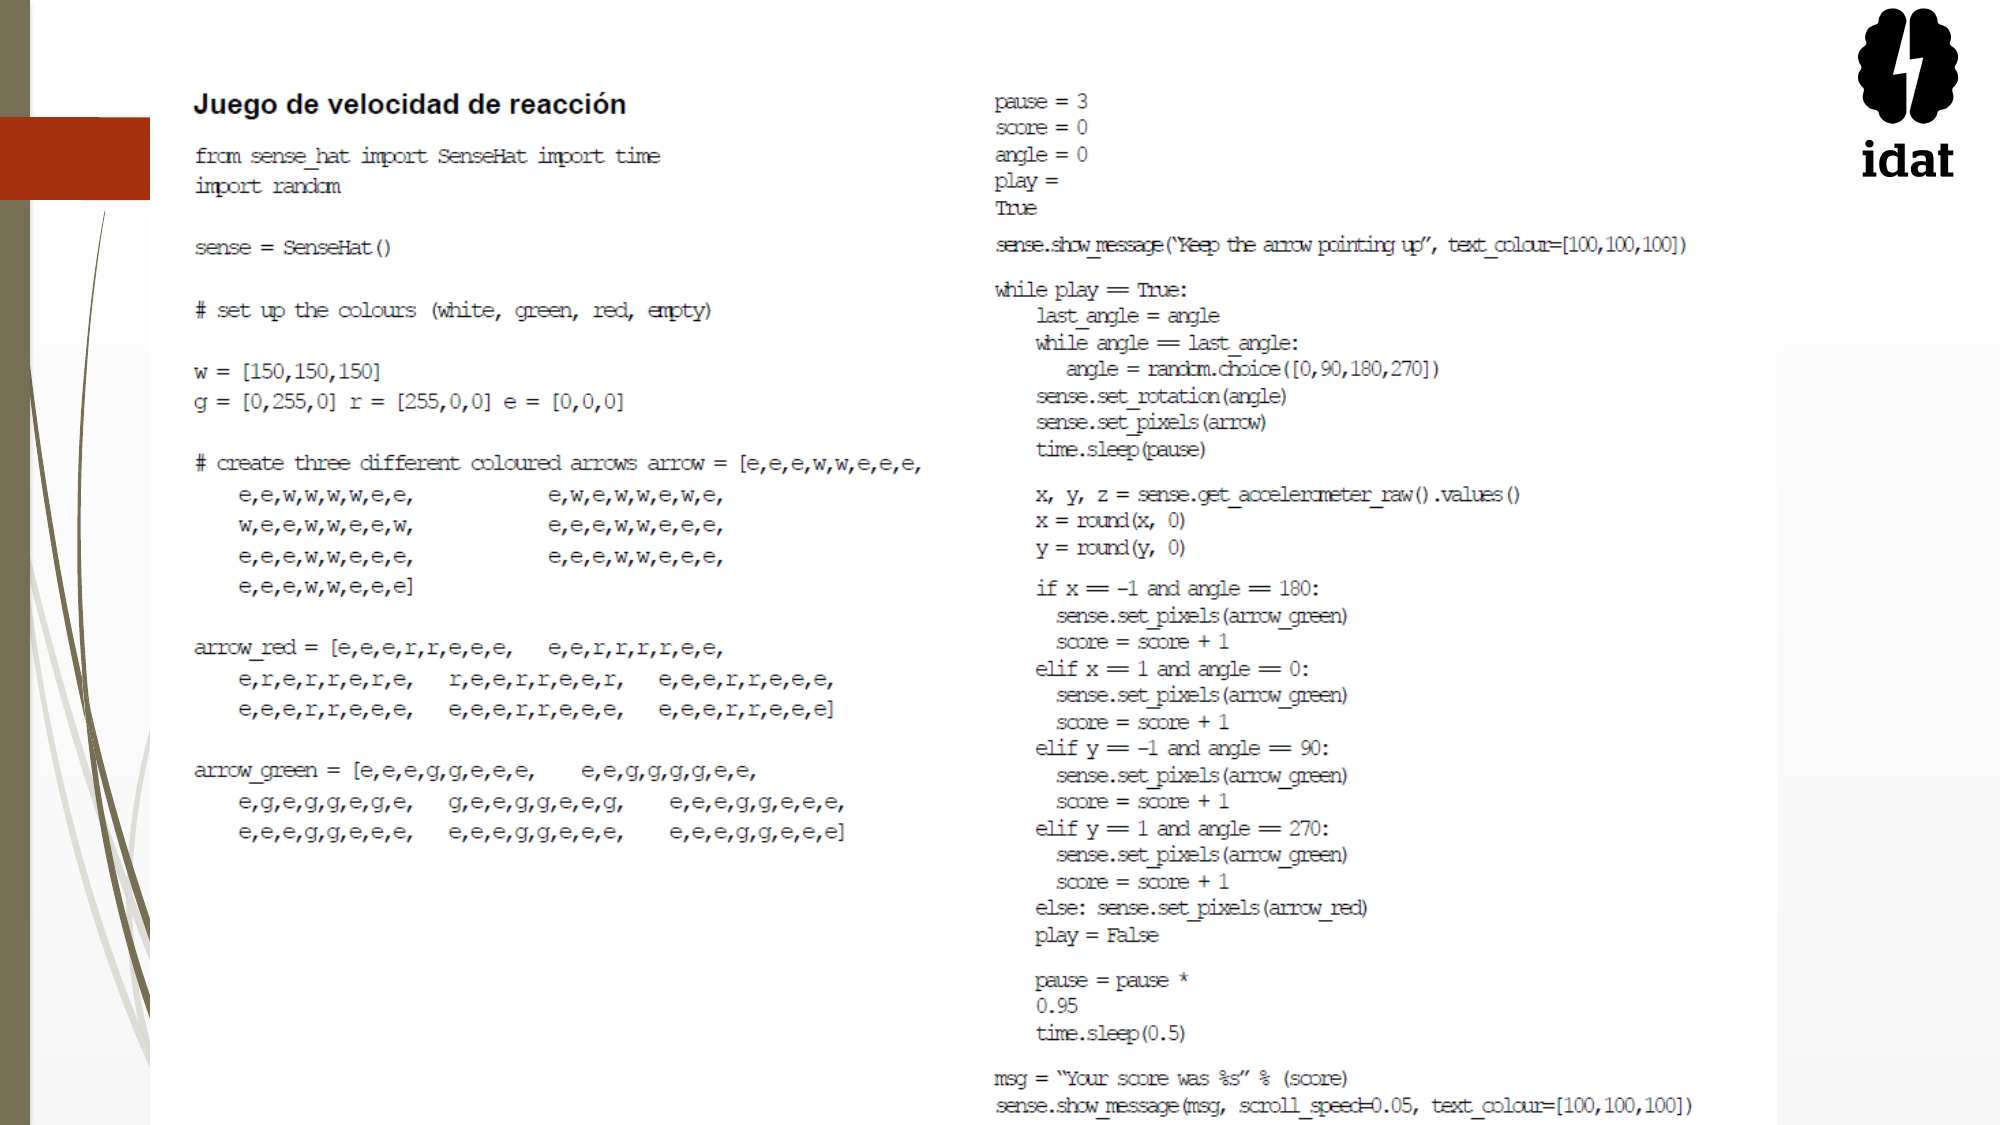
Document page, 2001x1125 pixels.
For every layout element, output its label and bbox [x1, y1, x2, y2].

picture [149, 54, 1777, 1125]
text_box [59, 427, 144, 554]
picture [1815, 0, 2000, 185]
